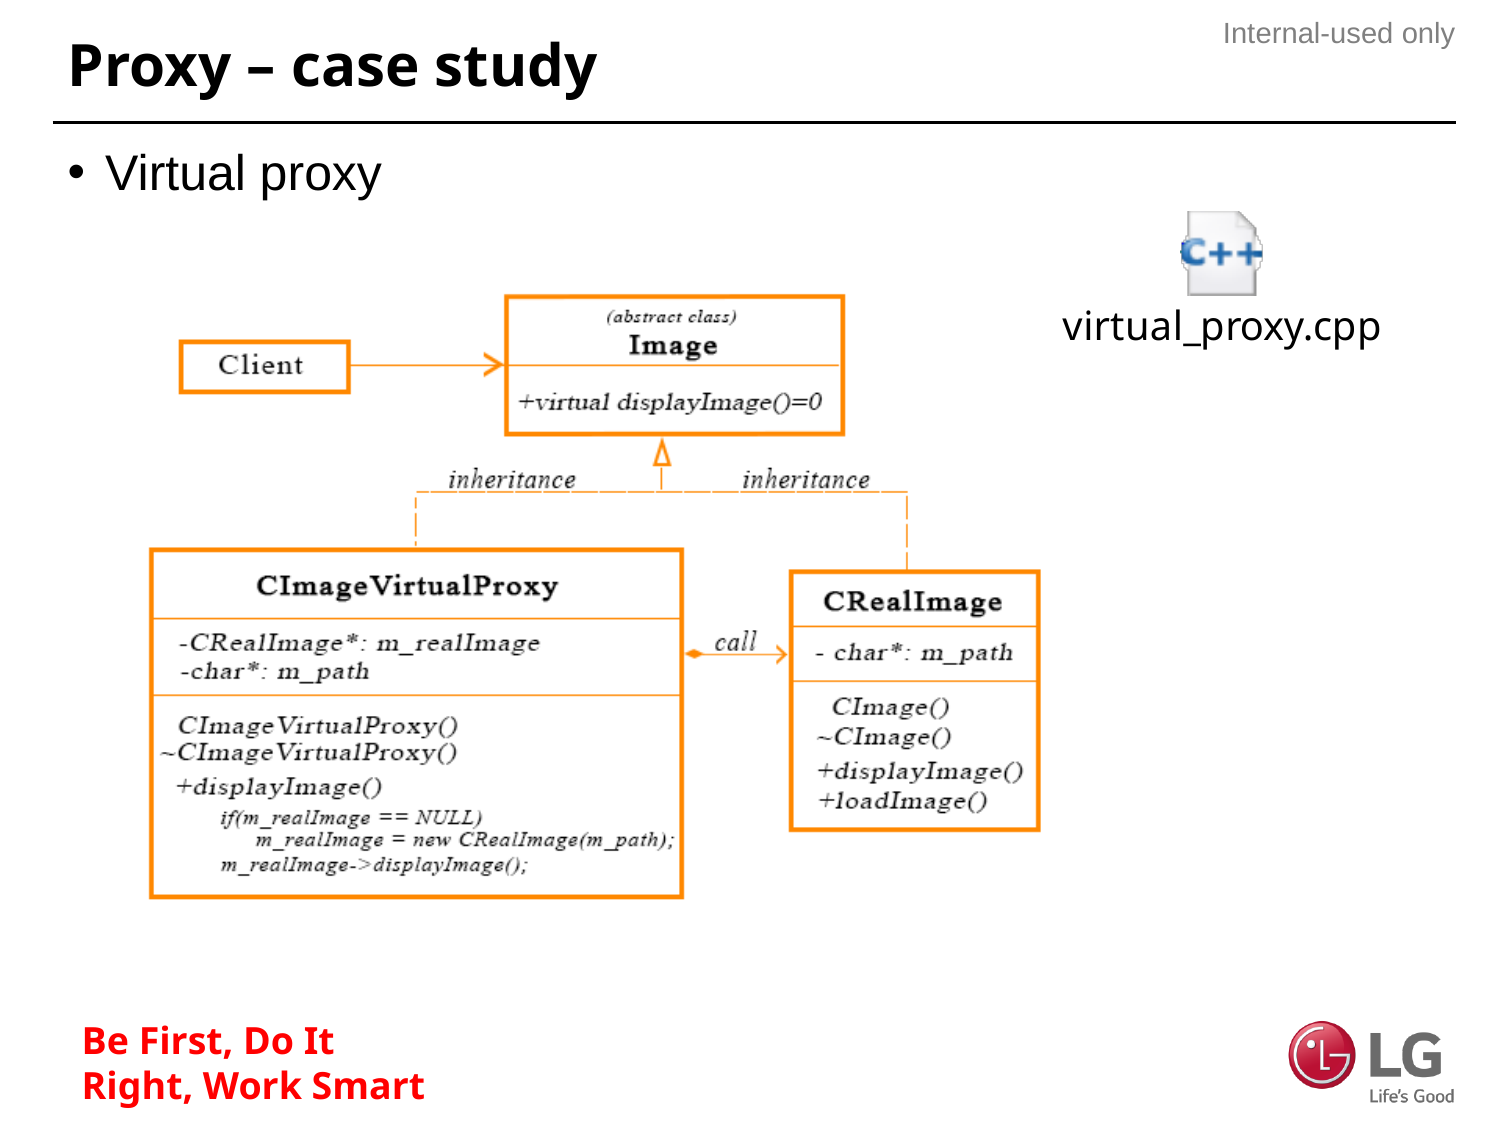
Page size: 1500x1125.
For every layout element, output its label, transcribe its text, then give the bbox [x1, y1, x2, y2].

picture [1285, 1002, 1456, 1123]
picture [129, 271, 1066, 923]
list Virtual proxy [52, 133, 1456, 1002]
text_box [1033, 211, 1411, 362]
title Proxy – case study [52, 12, 1456, 123]
